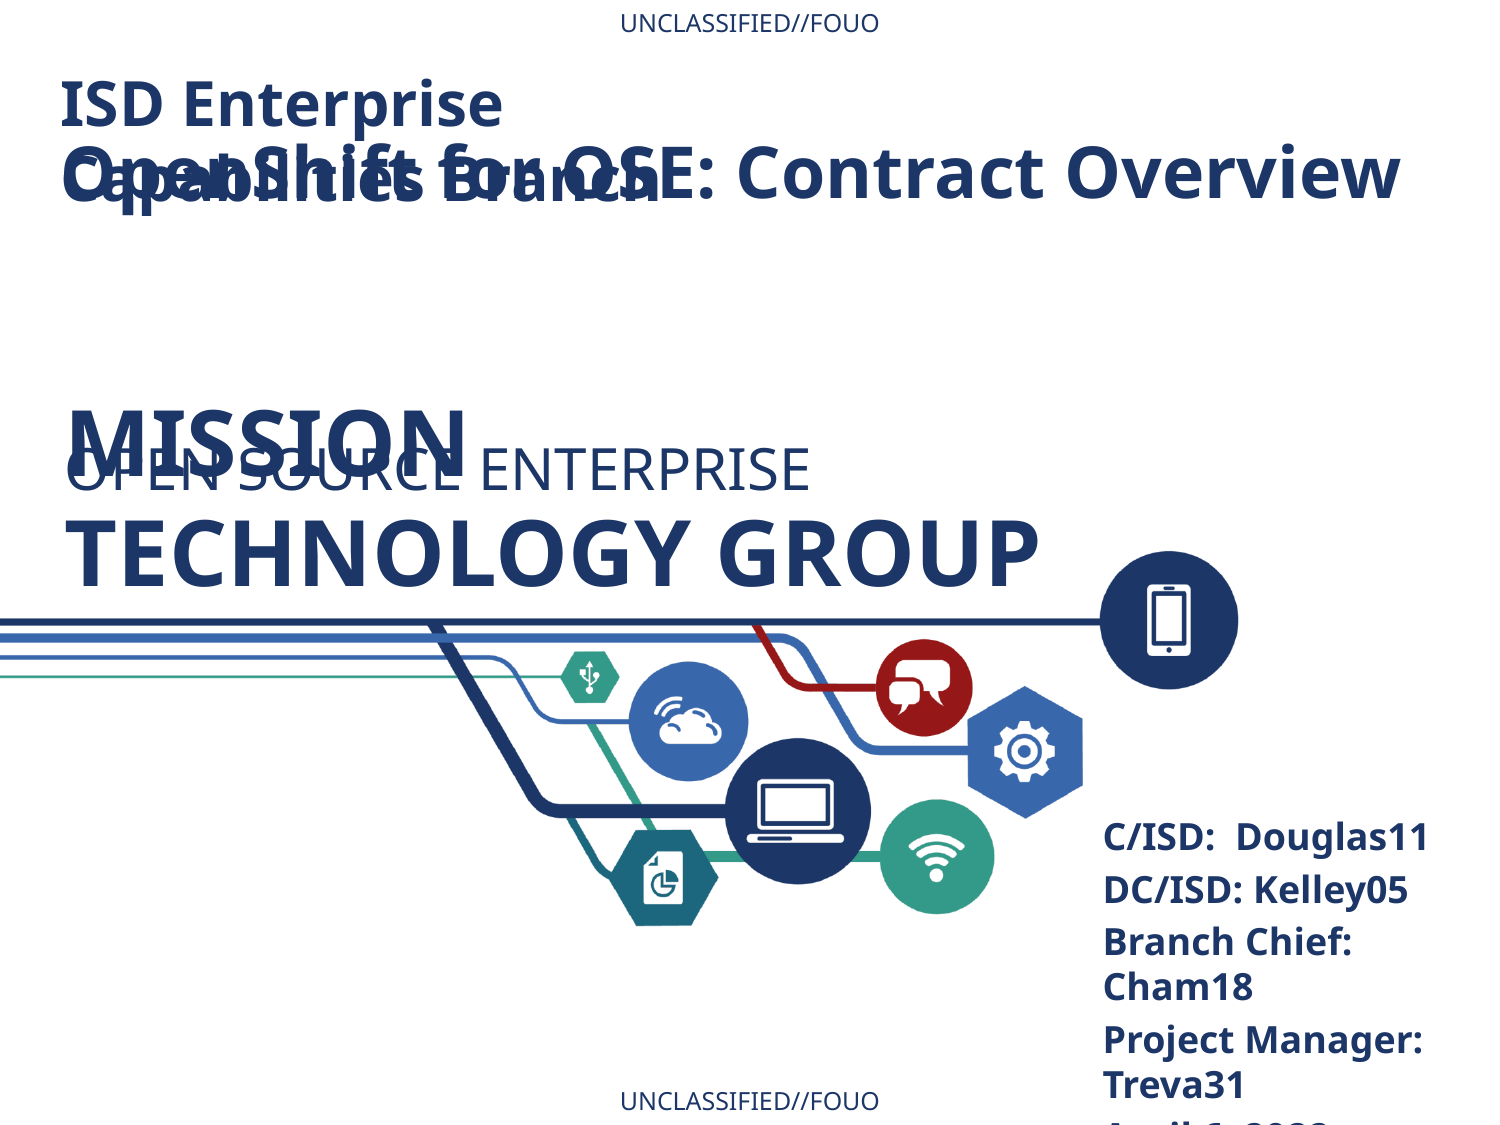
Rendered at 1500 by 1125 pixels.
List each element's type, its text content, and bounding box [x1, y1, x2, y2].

list ISD Enterprise Capabilities Branch [45, 56, 847, 132]
list OpenShift for OSE: Contract Overview [45, 119, 1433, 308]
picture [0, 0, 1452, 1125]
text_box C/ISD: Douglas11 DC/ISD: Kelley05 Branch Chief: Cham18 Project Manager: Treva31 April 6, 2022 [1087, 805, 1500, 1088]
